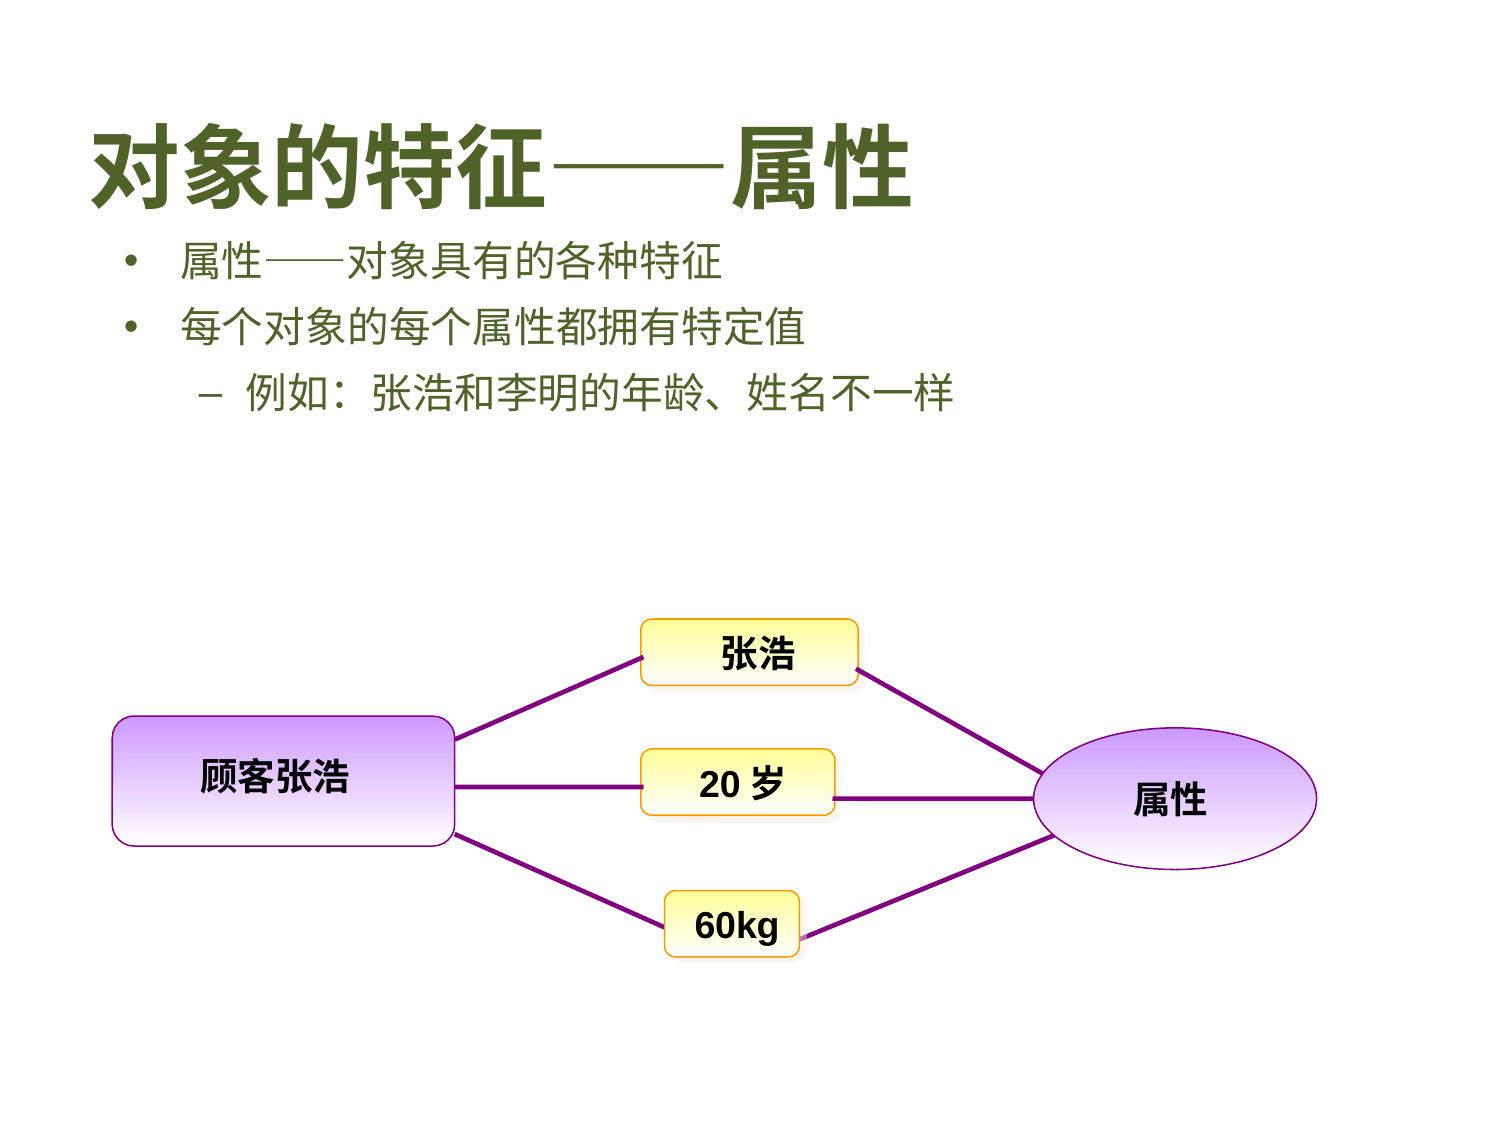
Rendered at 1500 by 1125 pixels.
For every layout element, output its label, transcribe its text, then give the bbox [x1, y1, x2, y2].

text_box 属性 [1033, 727, 1317, 870]
list 属性——对象具有的各种特征 每个对象的每个属性都拥有特定值 例如：张浩和李明的年龄、姓名不一样 [108, 220, 1459, 1106]
text_box 20岁 [640, 748, 835, 816]
text_box 60kg [664, 890, 800, 957]
title 对象的特征——属性 [88, 101, 1439, 220]
text_box 张浩 [640, 619, 859, 686]
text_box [111, 715, 455, 847]
